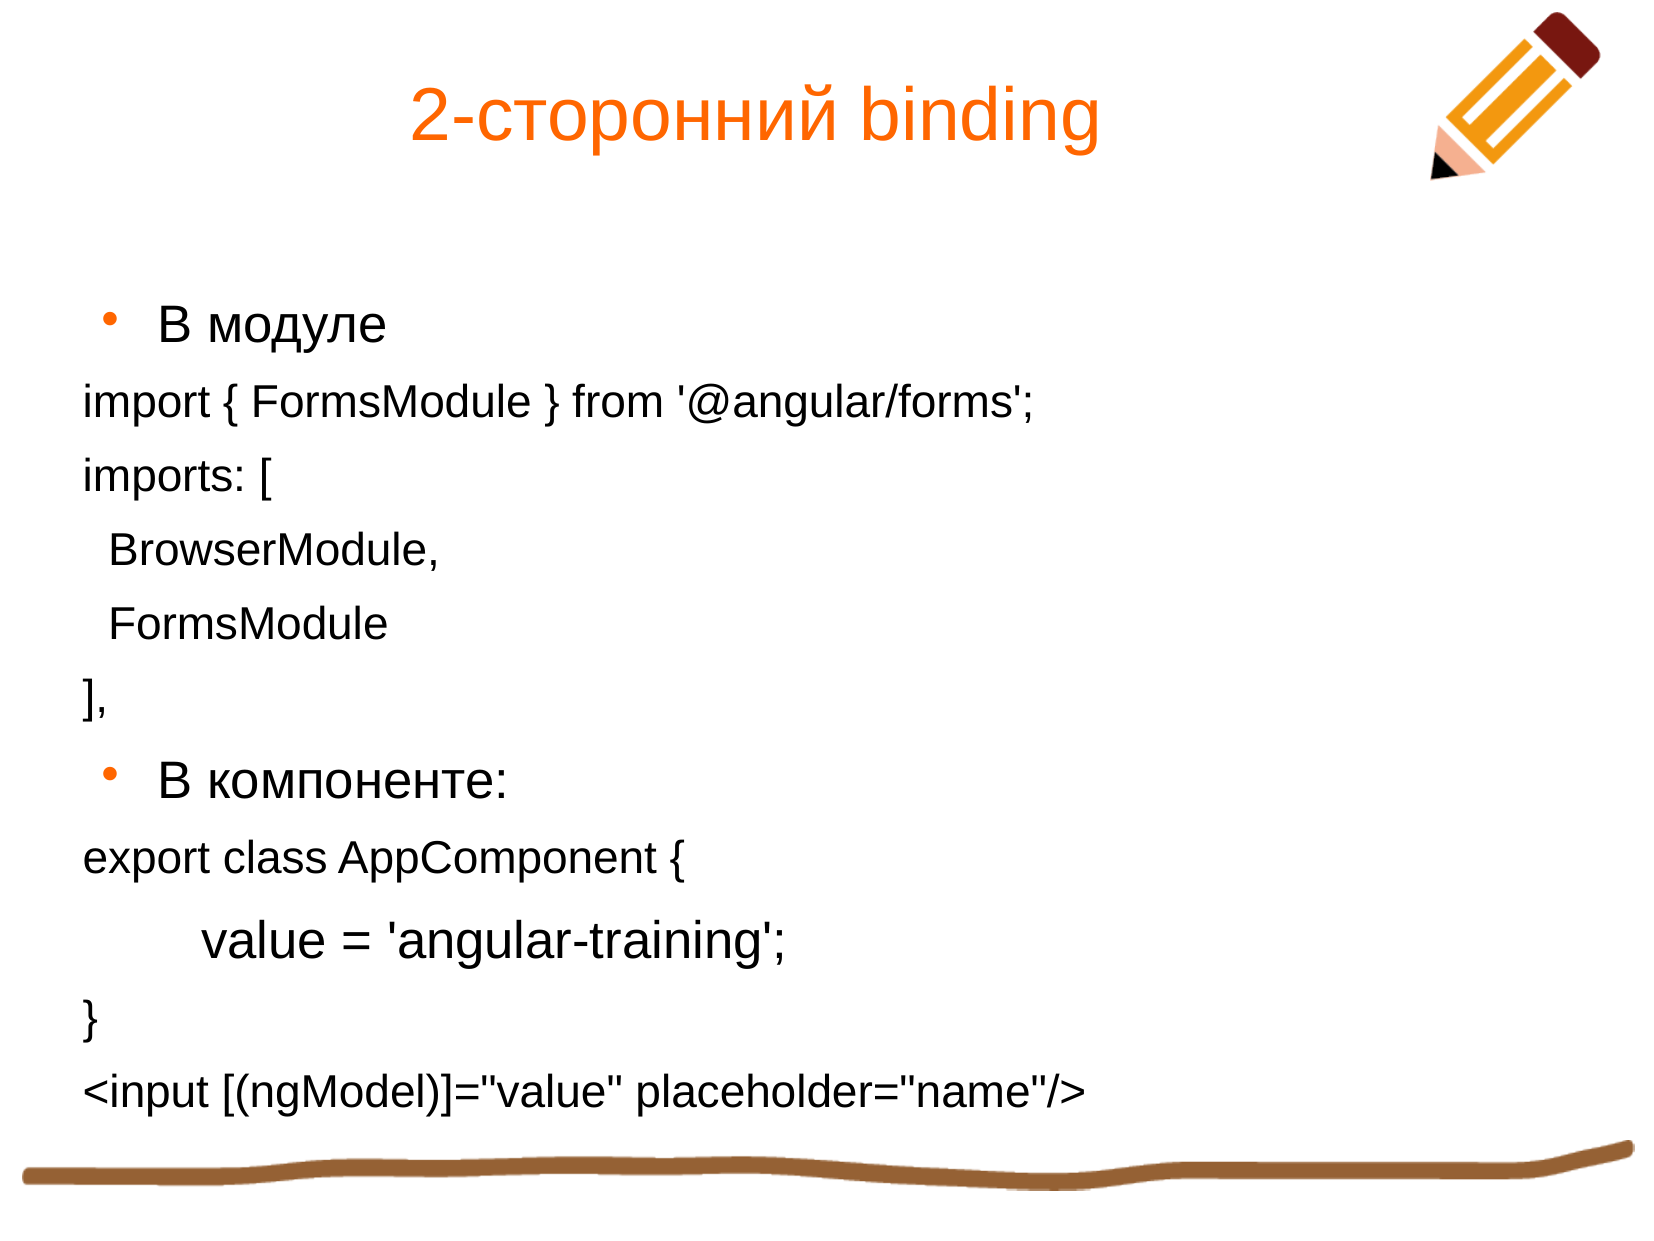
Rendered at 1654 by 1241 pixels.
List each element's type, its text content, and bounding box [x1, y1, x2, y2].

picture [22, 1140, 1635, 1191]
picture [1430, 12, 1601, 181]
text_box В модуле import { FormsModule } from '@angular/forms'; imports: [ BrowserModule, FormsModule ], В компоненте: export class AppComponent { value = 'angular-training'; } <input [(ngModel)]="value" placeholder="name"/> [82, 290, 1571, 1121]
text_box 2-сторонний binding [82, 65, 1430, 156]
